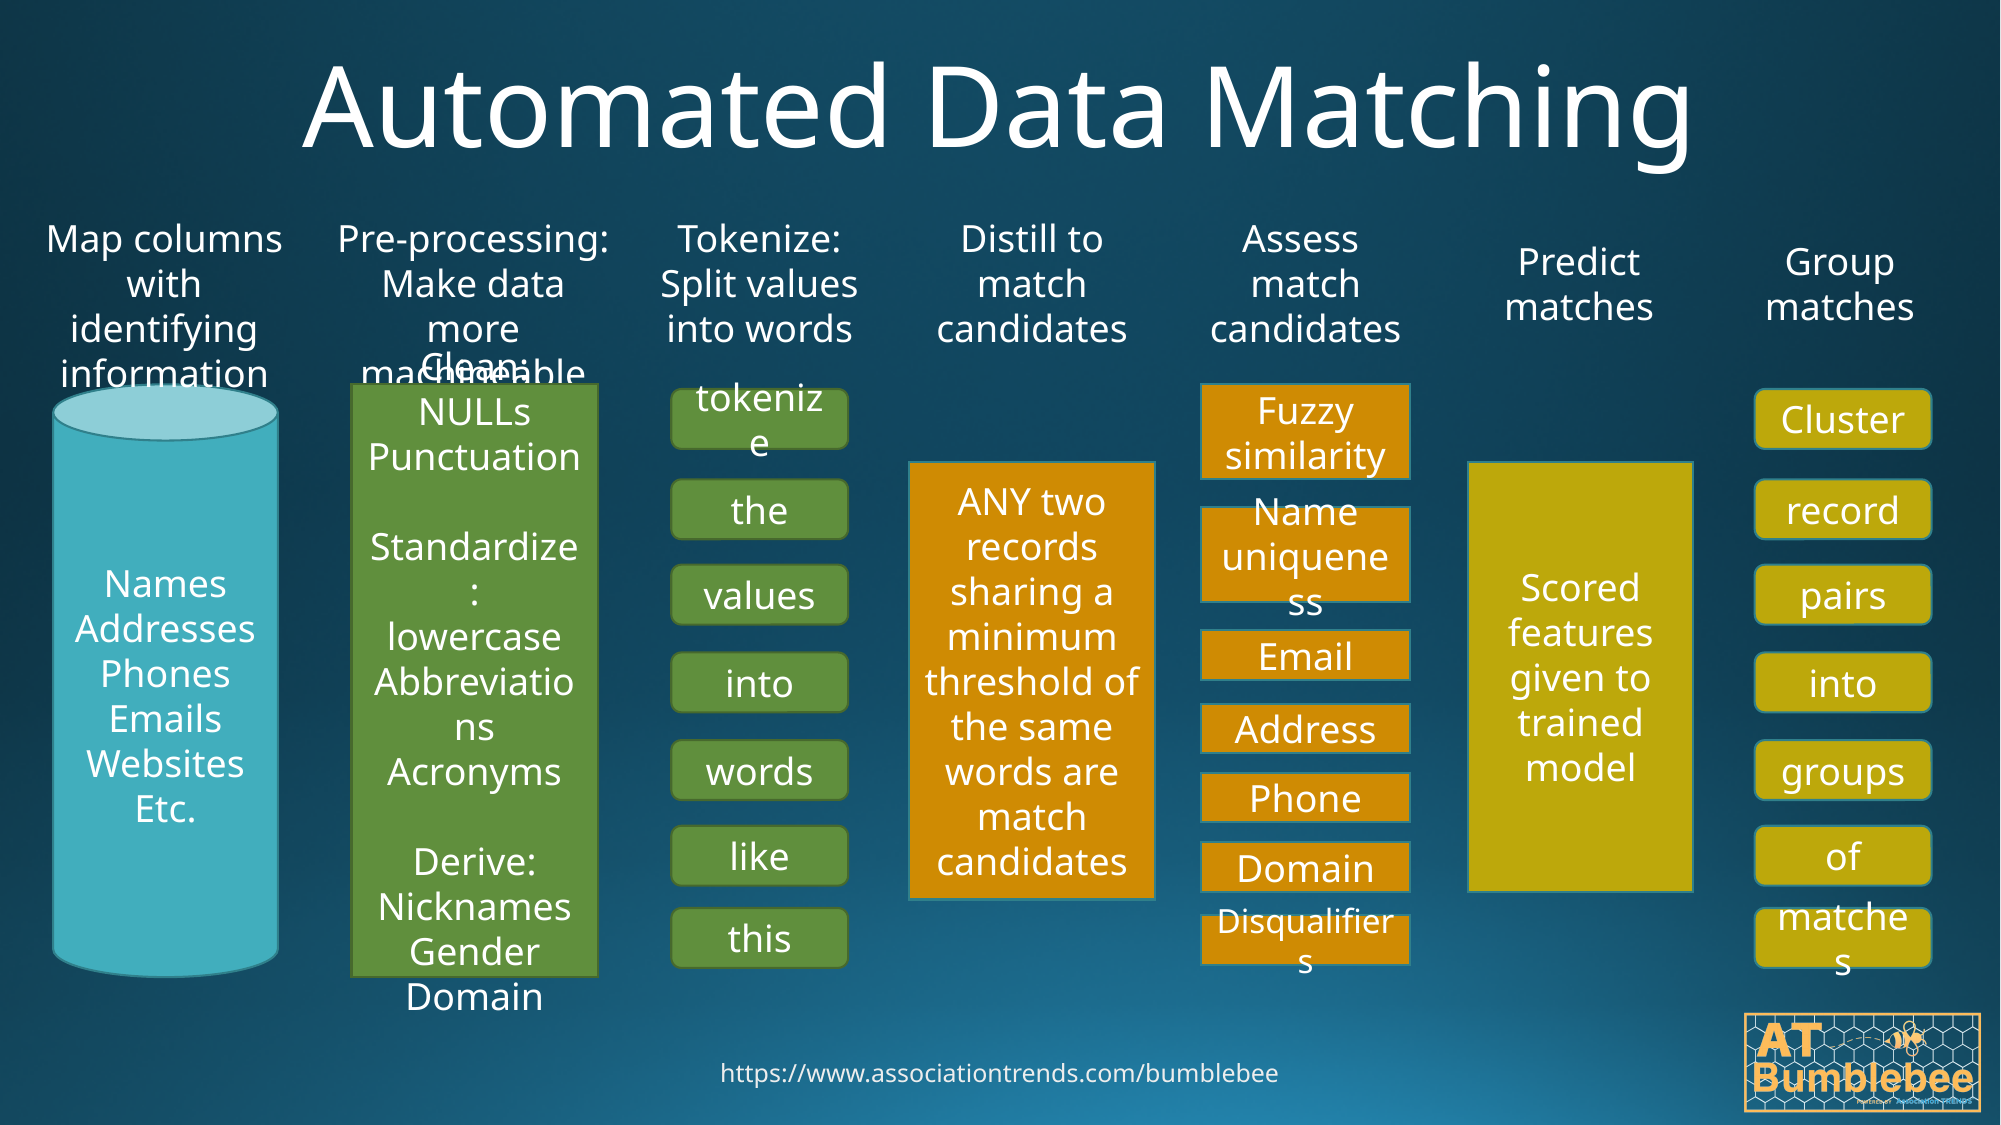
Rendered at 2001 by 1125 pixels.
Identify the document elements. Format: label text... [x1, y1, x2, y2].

text_box Names Addresses Phones Emails Websites Etc. [52, 403, 279, 979]
text_box Cluster [1753, 387, 1933, 450]
text_box Phone [1200, 772, 1411, 823]
text_box Group matches [1725, 230, 1955, 335]
text_box words [670, 739, 850, 802]
text_box Tokenize: Split values into words [645, 207, 874, 358]
text_box Fuzzy similarity [1200, 383, 1411, 480]
text_box Scored features given to trained model [1467, 461, 1694, 893]
text_box Predict matches [1465, 230, 1694, 335]
text_box like [670, 824, 850, 887]
text_box [55, 403, 276, 439]
text_box tokenize [670, 387, 850, 450]
text_box the [670, 478, 850, 541]
text_box values [670, 563, 850, 626]
text_box Distill to match candidates [918, 207, 1147, 358]
text_box Name uniqueness [1200, 506, 1411, 603]
text_box of [1753, 824, 1933, 887]
text_box into [1753, 651, 1933, 714]
footer https://www.associationtrends.com/bumblebee [662, 1042, 1338, 1103]
title Automated Data Matching [137, 2, 1863, 221]
text_box this [670, 906, 850, 969]
text_box Pre-processing: Make data more machineable [313, 207, 633, 403]
picture [0, 0, 2001, 1125]
text_box ANY two records sharing a minimum threshold of the same words are match candidates [908, 461, 1156, 901]
text_box matches [1753, 906, 1933, 969]
text_box record [1753, 478, 1933, 541]
text_box pairs [1753, 563, 1933, 626]
text_box Disqualifiers [1200, 914, 1411, 966]
text_box Map columns with identifying information [27, 207, 302, 403]
text_box Domain [1200, 841, 1411, 893]
text_box Clean: NULLs Punctuation Standardize: lowercase Abbreviations Acronyms Derive: Nicknames Gender Domain [350, 383, 599, 978]
text_box into [670, 651, 850, 714]
text_box Email [1200, 629, 1411, 681]
text_box Assess match candidates [1191, 207, 1420, 358]
text_box Address [1200, 703, 1411, 754]
text_box groups [1753, 739, 1933, 802]
